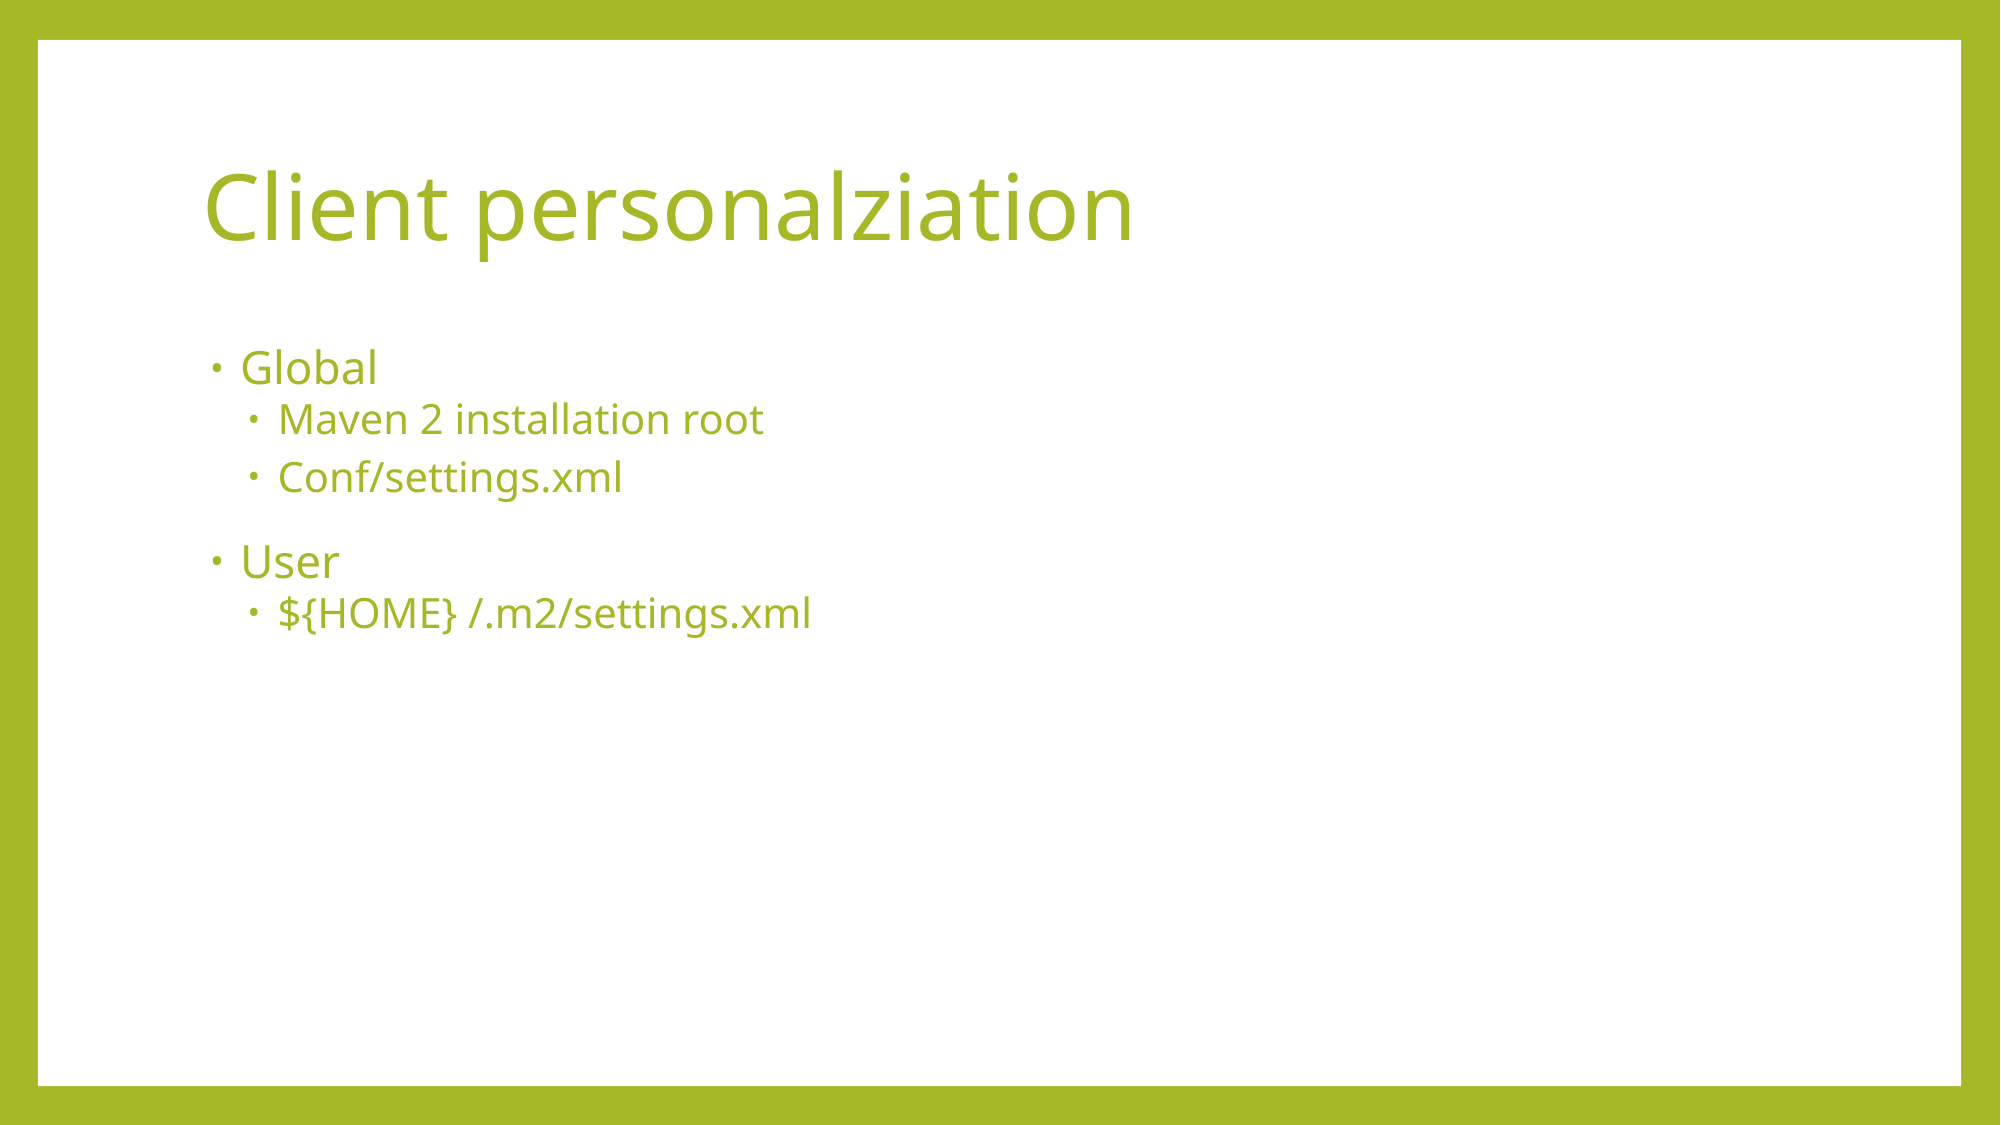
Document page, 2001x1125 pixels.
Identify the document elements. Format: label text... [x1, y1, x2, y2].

title Client personalziation [187, 99, 1808, 323]
list Global Maven 2 installation root Conf/settings.xml User ${HOME} /.m2/settings.xml [187, 337, 1808, 1000]
